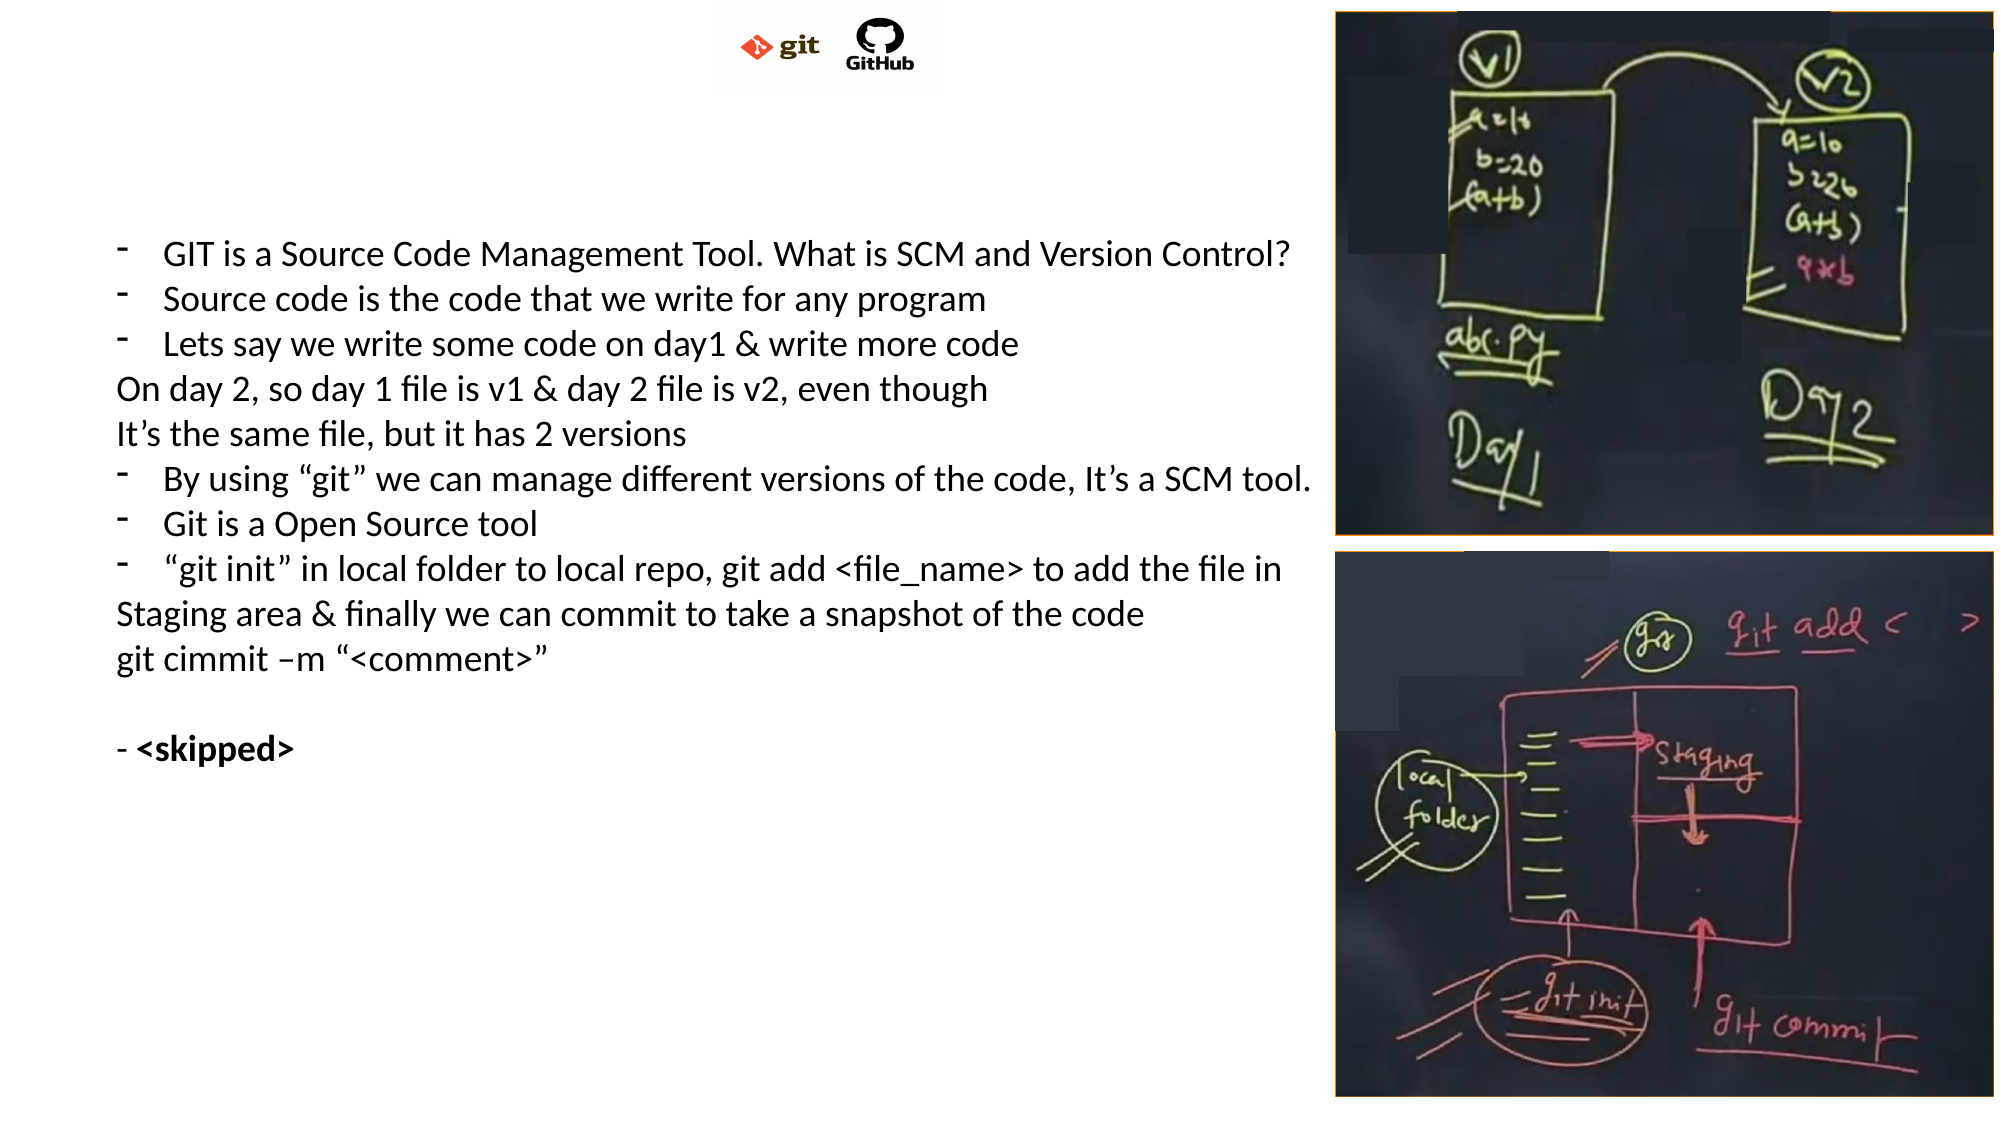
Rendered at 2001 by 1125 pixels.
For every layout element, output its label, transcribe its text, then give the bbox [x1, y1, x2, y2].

picture [1335, 551, 1994, 1097]
text_box GIT is a Source Code Management Tool. What is SCM and Version Control? Source code is the code that we write for any program Lets say we write some code on day1 & write more code On day 2, so day 1 file is v1 & day 2 file is v2, even though It’s the same file, but it has 2 versions By using “git” we can manage different versions of the code, It’s a SCM tool. Git is a Open Source tool “git init” in local folder to local repo, git add <file_name> to add the file in Staging area & finally we can commit to take a snapshot of the code git cimmit –m “<comment>” - <skipped> [101, 221, 1329, 777]
picture [1335, 11, 1994, 536]
picture [715, 0, 941, 97]
